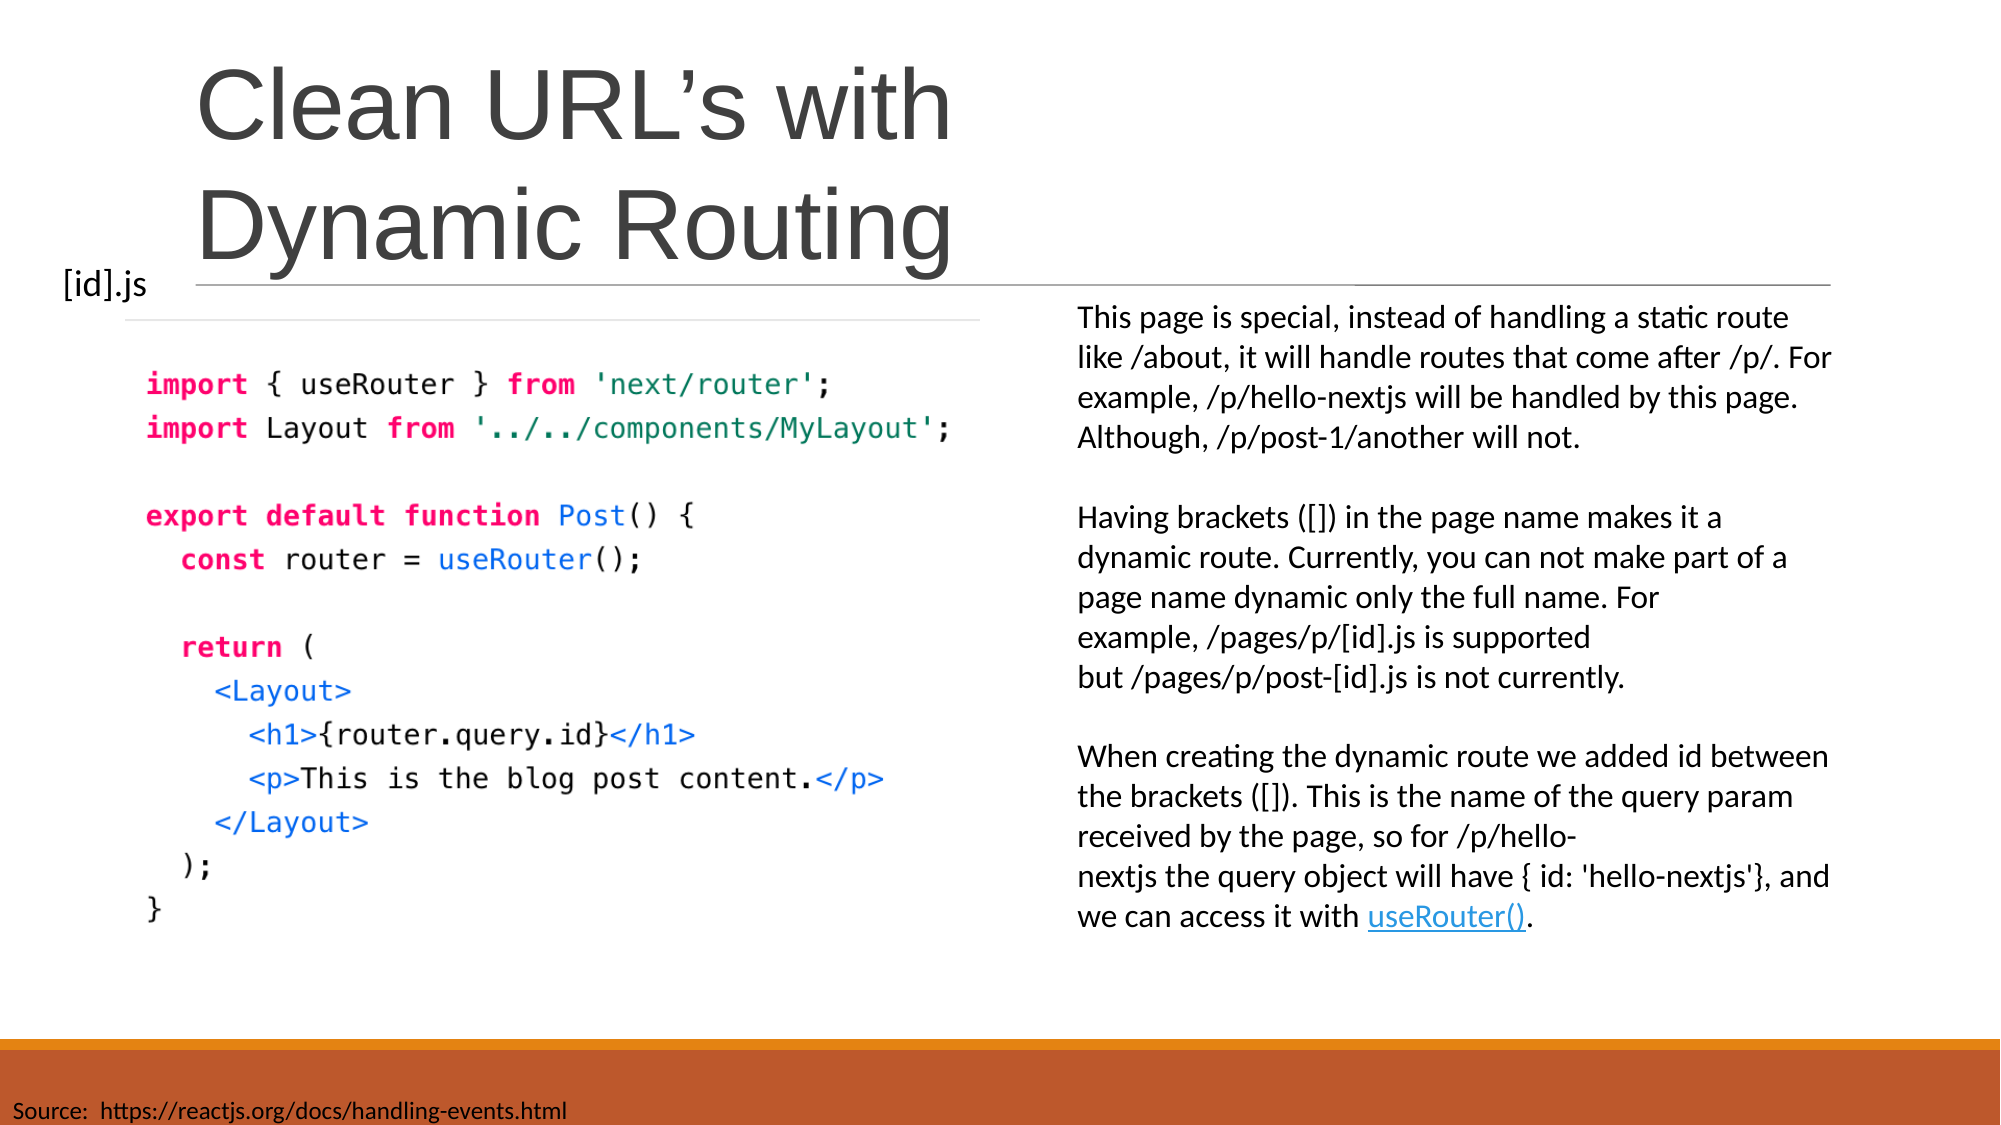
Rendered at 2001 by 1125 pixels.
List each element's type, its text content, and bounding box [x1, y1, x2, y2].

text_box This page is special, instead of handling a static route like /about, it will handle routes that come after /p/. For example, /p/hello-nextjs will be handled by this page. Although, /p/post-1/another will not. Having brackets ([]) in the page name makes it a dynamic route. Currently, you can not make part of a page name dynamic only the full name. For example, /pages/p/[id].js is supported but /pages/p/post-[id].js is not currently. When creating the dynamic route we added id between the brackets ([]). This is the name of the query param received by the page, so for /p/hello-nextjs the query object will have { id: 'hello-nextjs'}, and we can access it with useRouter(). [1062, 288, 1850, 982]
title Clean URL’s with Dynamic Routing [192, 37, 1313, 280]
picture [124, 319, 980, 954]
text_box Source: https://reactjs.org/docs/handling-events.html [0, 1087, 850, 1125]
text_box [0, 1039, 2000, 1050]
text_box [id].js [47, 251, 223, 357]
